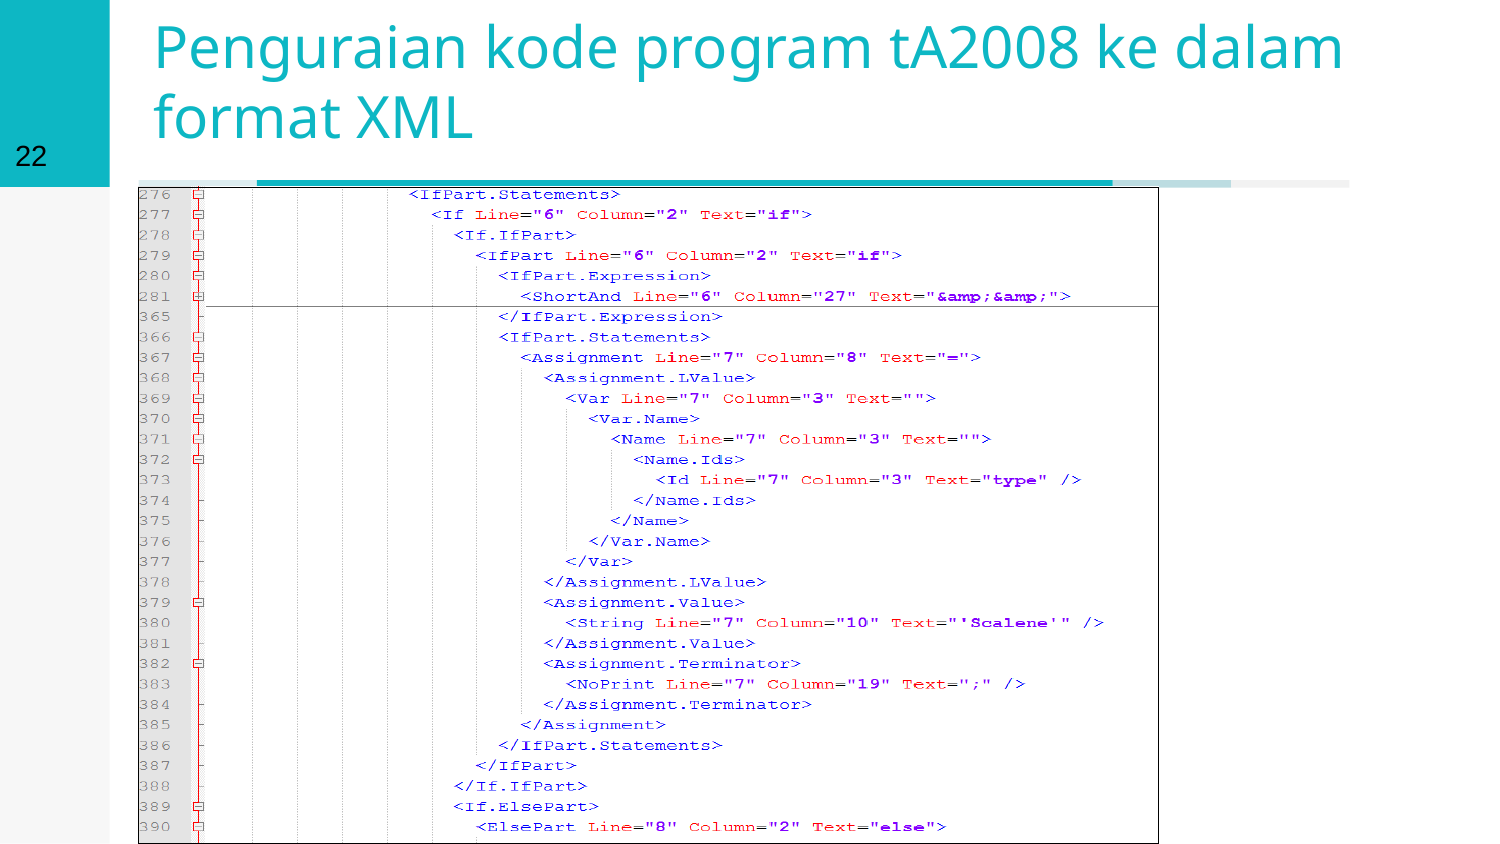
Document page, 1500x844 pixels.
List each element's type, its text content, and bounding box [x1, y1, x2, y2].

picture [138, 186, 1159, 844]
slide_number 21 [0, 0, 110, 187]
title HASIL DAN PEMBAHASAN Penguraian kode program tA2008 ke dalam format XML [138, 21, 1452, 166]
